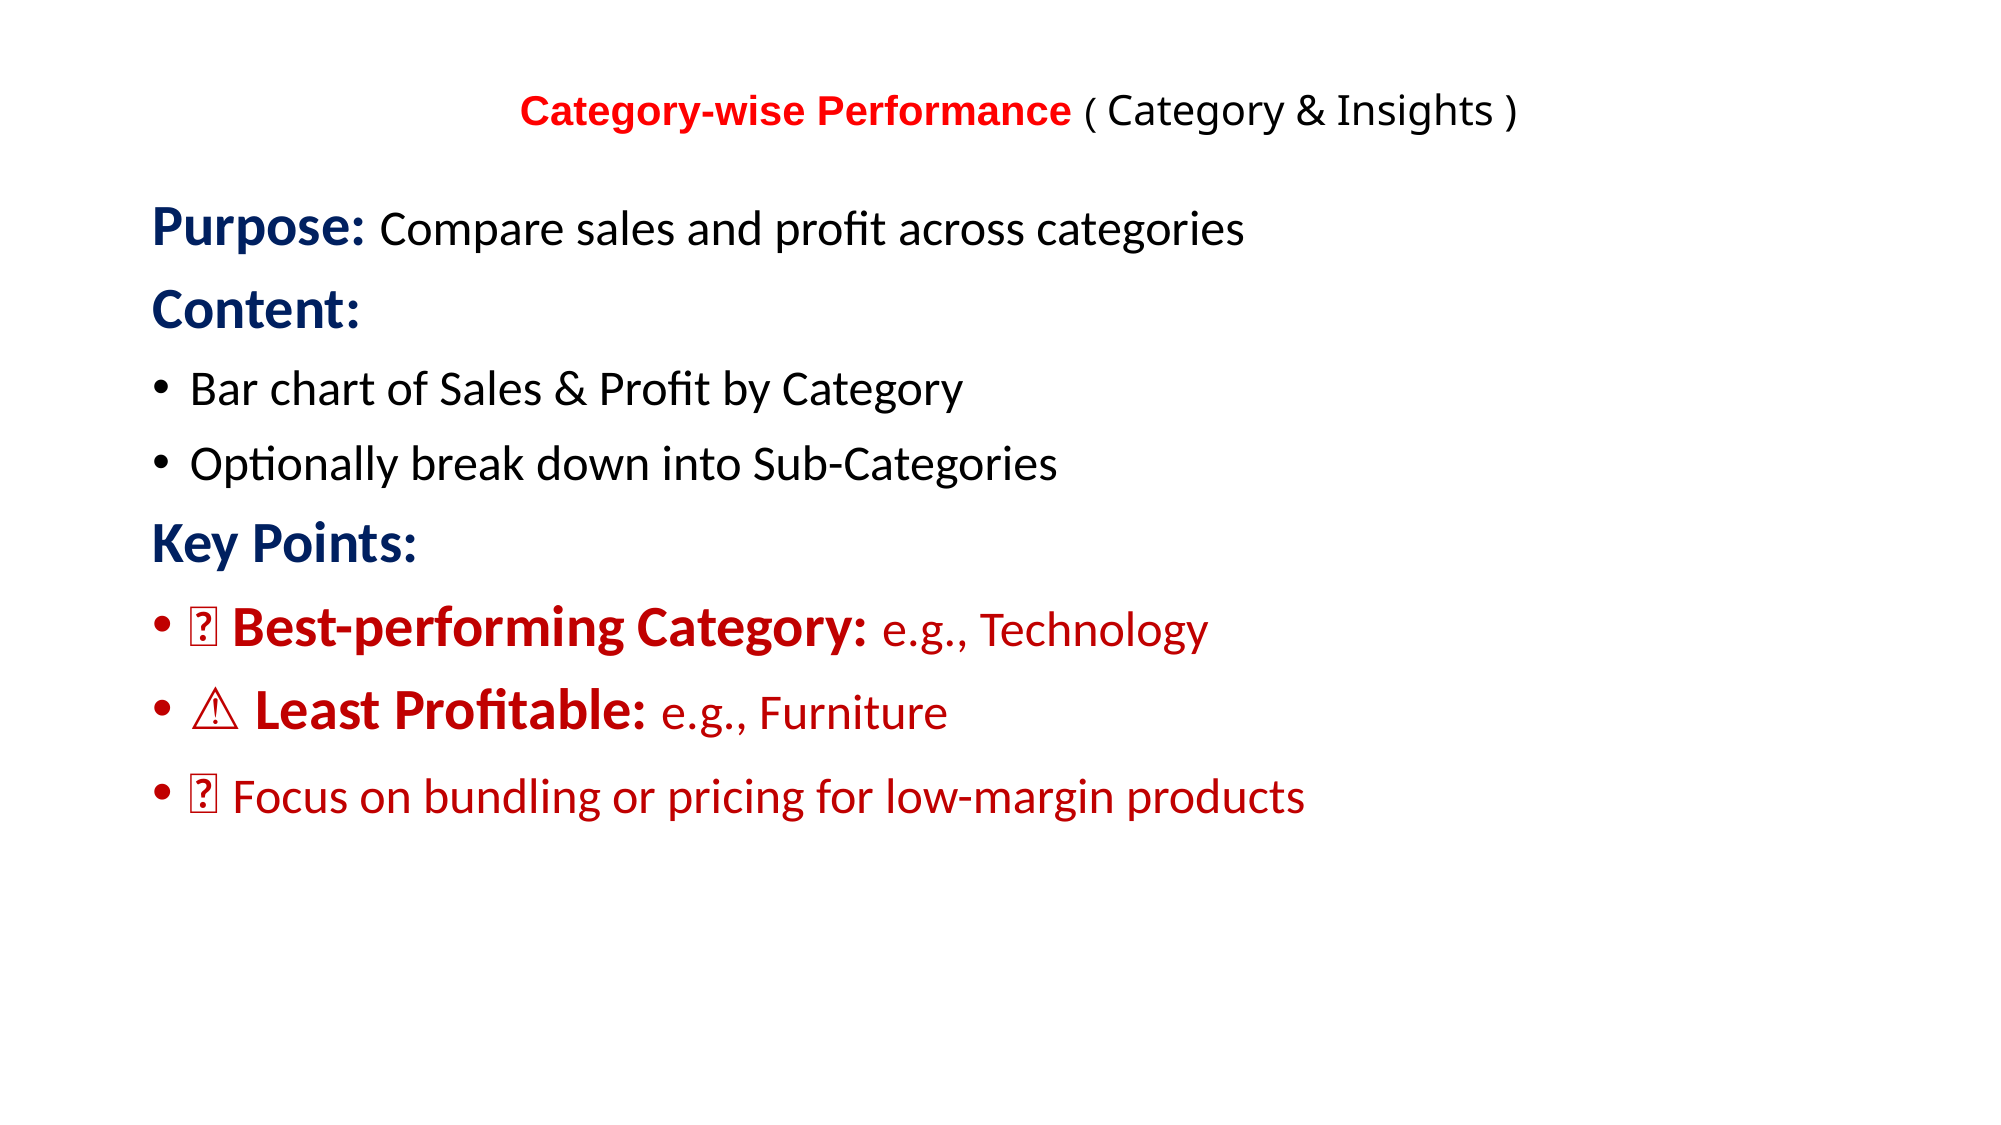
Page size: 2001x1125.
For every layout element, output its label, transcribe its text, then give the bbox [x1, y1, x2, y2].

title Category-wise Performance ( Category & Insights ) [137, 6, 1863, 210]
list Purpose: Compare sales and profit across categories Content: Bar chart of Sales & Profit by Category Optionally break down into Sub-Categories Key Points: ✅ Best-performing Category: e.g., Technology ⚠️ Least Profitable: e.g., Furniture 💡 Focus on bundling or pricing for low-margin products [137, 210, 1863, 1014]
